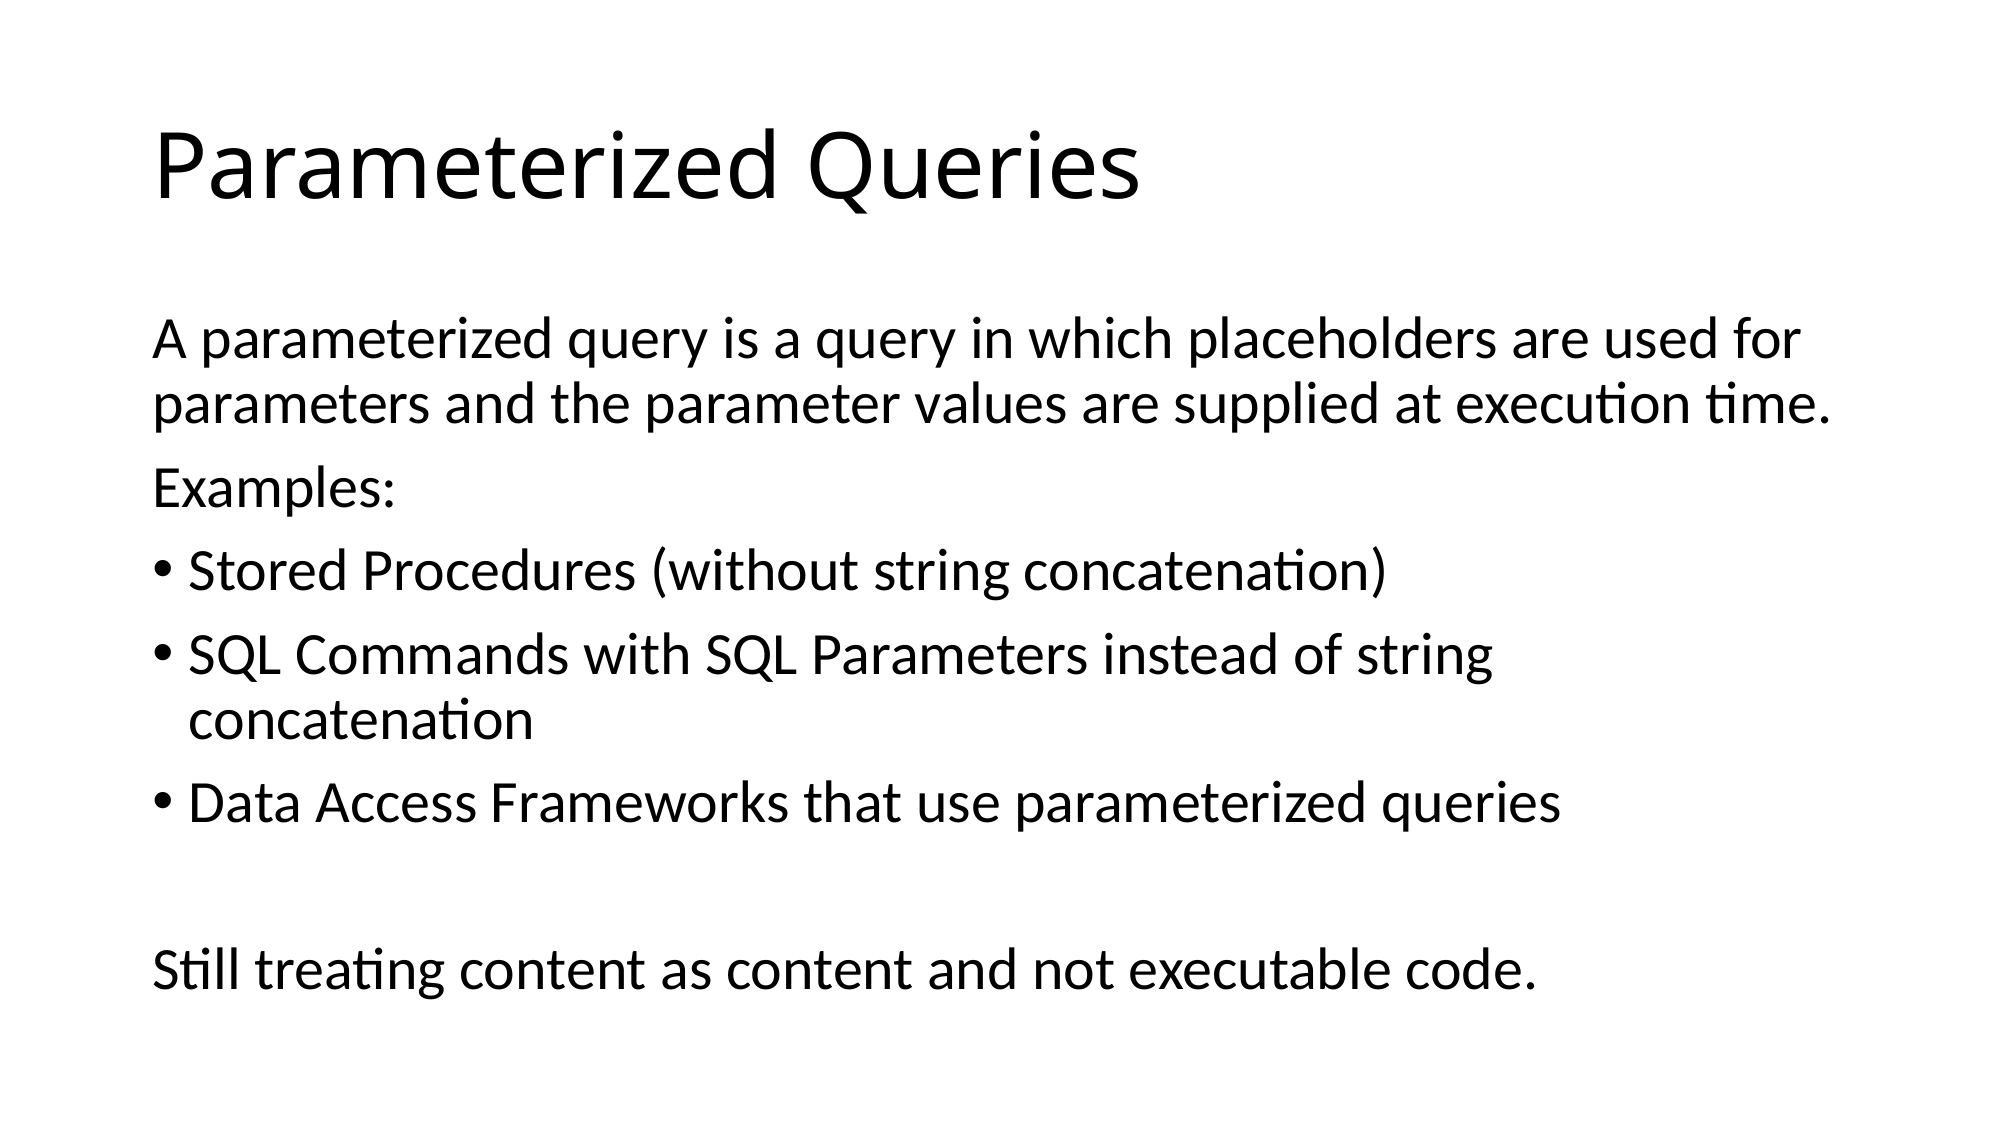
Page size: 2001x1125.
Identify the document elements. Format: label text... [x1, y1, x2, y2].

title Parameterized Queries [137, 59, 1863, 278]
list A parameterized query is a query in which placeholders are used for parameters and the parameter values are supplied at execution time. Examples: Stored Procedures (without string concatenation) SQL Commands with SQL Parameters instead of string concatenation Data Access Frameworks that use parameterized queries Still treating content as content and not executable code. [137, 299, 1863, 1014]
